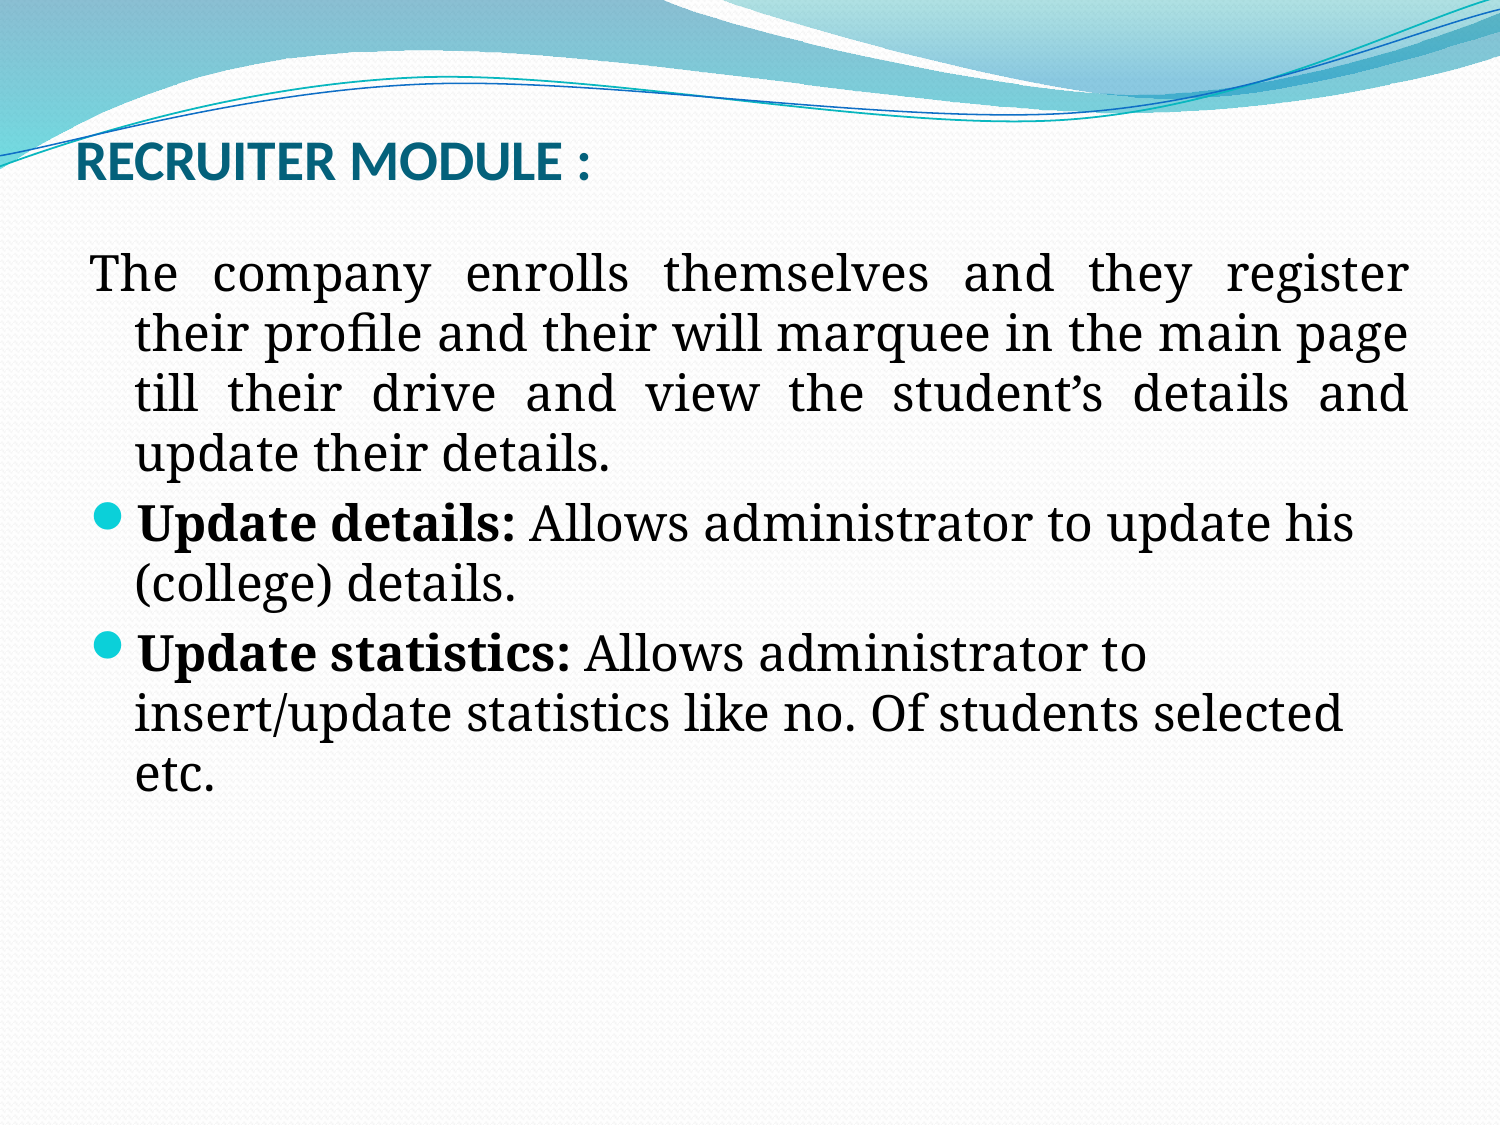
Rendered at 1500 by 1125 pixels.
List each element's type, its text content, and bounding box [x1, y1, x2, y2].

list The company enrolls themselves and they register their profile and their will marquee in the main page till their drive and view the student’s details and update their details. Update details: Allows administrator to update his (college) details. Update statistics: Allows administrator to insert/update statistics like no. Of students selected etc. [75, 234, 1425, 1038]
title RECRUITER MODULE : [75, 115, 1425, 234]
